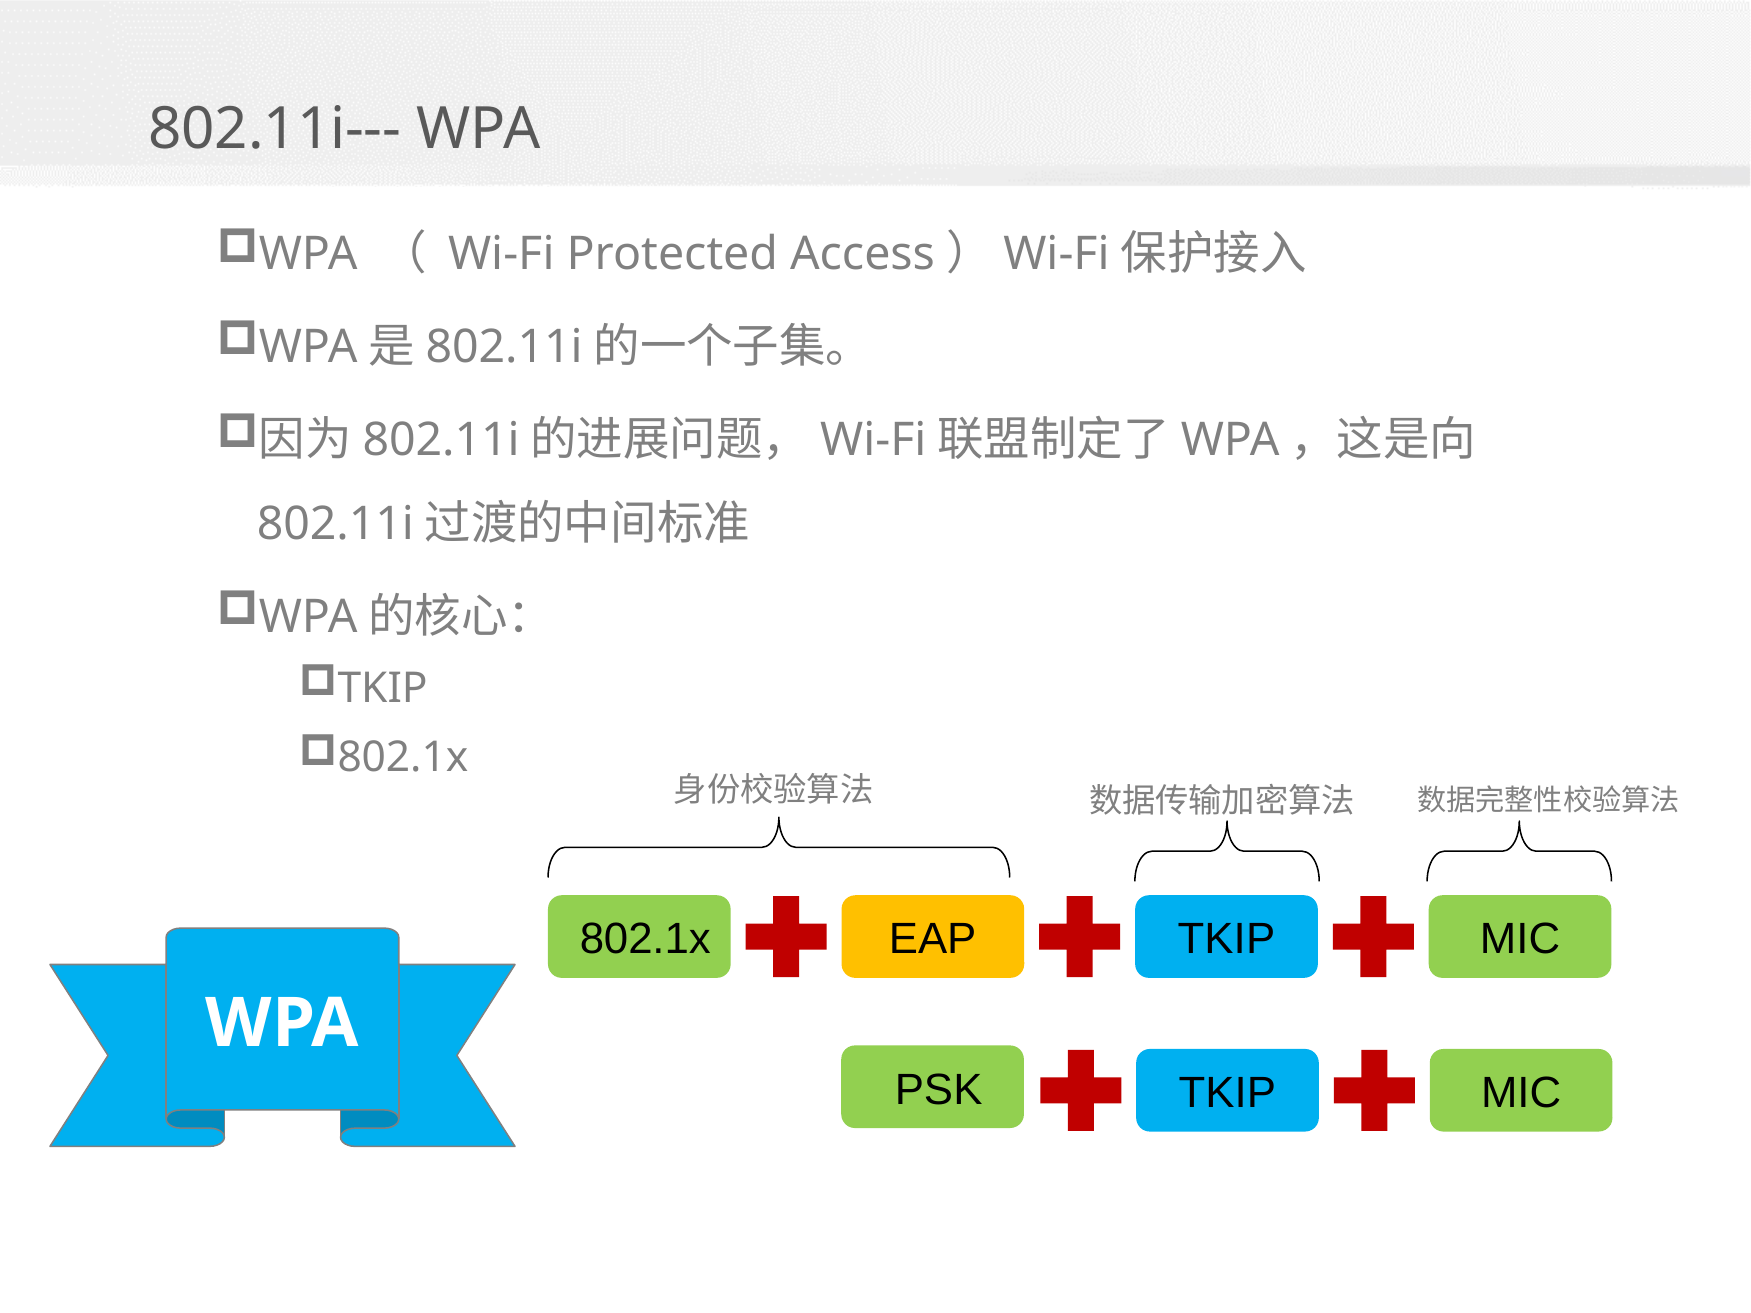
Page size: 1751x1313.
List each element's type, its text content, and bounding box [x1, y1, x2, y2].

text_box [1134, 821, 1320, 882]
text_box [548, 817, 1010, 878]
text_box 身份校验算法 [559, 760, 988, 817]
text_box [1040, 1049, 1122, 1131]
text_box [745, 896, 827, 978]
text_box 802.11i--- WPA [131, 63, 1593, 187]
text_box WPA [49, 928, 516, 1147]
text_box PSK [841, 1045, 1024, 1129]
text_box TKIP [1136, 1048, 1319, 1132]
text_box [1427, 821, 1612, 882]
text_box MIC [1428, 895, 1612, 978]
text_box 802.1x [547, 895, 731, 978]
text_box [1332, 896, 1414, 978]
text_box EAP [841, 895, 1025, 978]
text_box [1333, 1049, 1415, 1131]
picture [0, 0, 1751, 1313]
text_box 数据完整性校验算法 [1374, 773, 1724, 825]
text_box 数据传输加密算法 [1060, 770, 1385, 828]
text_box MIC [1429, 1048, 1613, 1132]
list WPA （ Wi-Fi Protected Access）Wi-Fi保护接入 WPA是802.11i的一个子集。 因为802.11i的进展问题，Wi-Fi联盟制定了WPA，这是向802.11i过渡的中间标准 WPA的核心： TKIP 802.1x [186, 187, 1593, 794]
text_box TKIP [1135, 895, 1318, 978]
text_box [1039, 896, 1121, 978]
